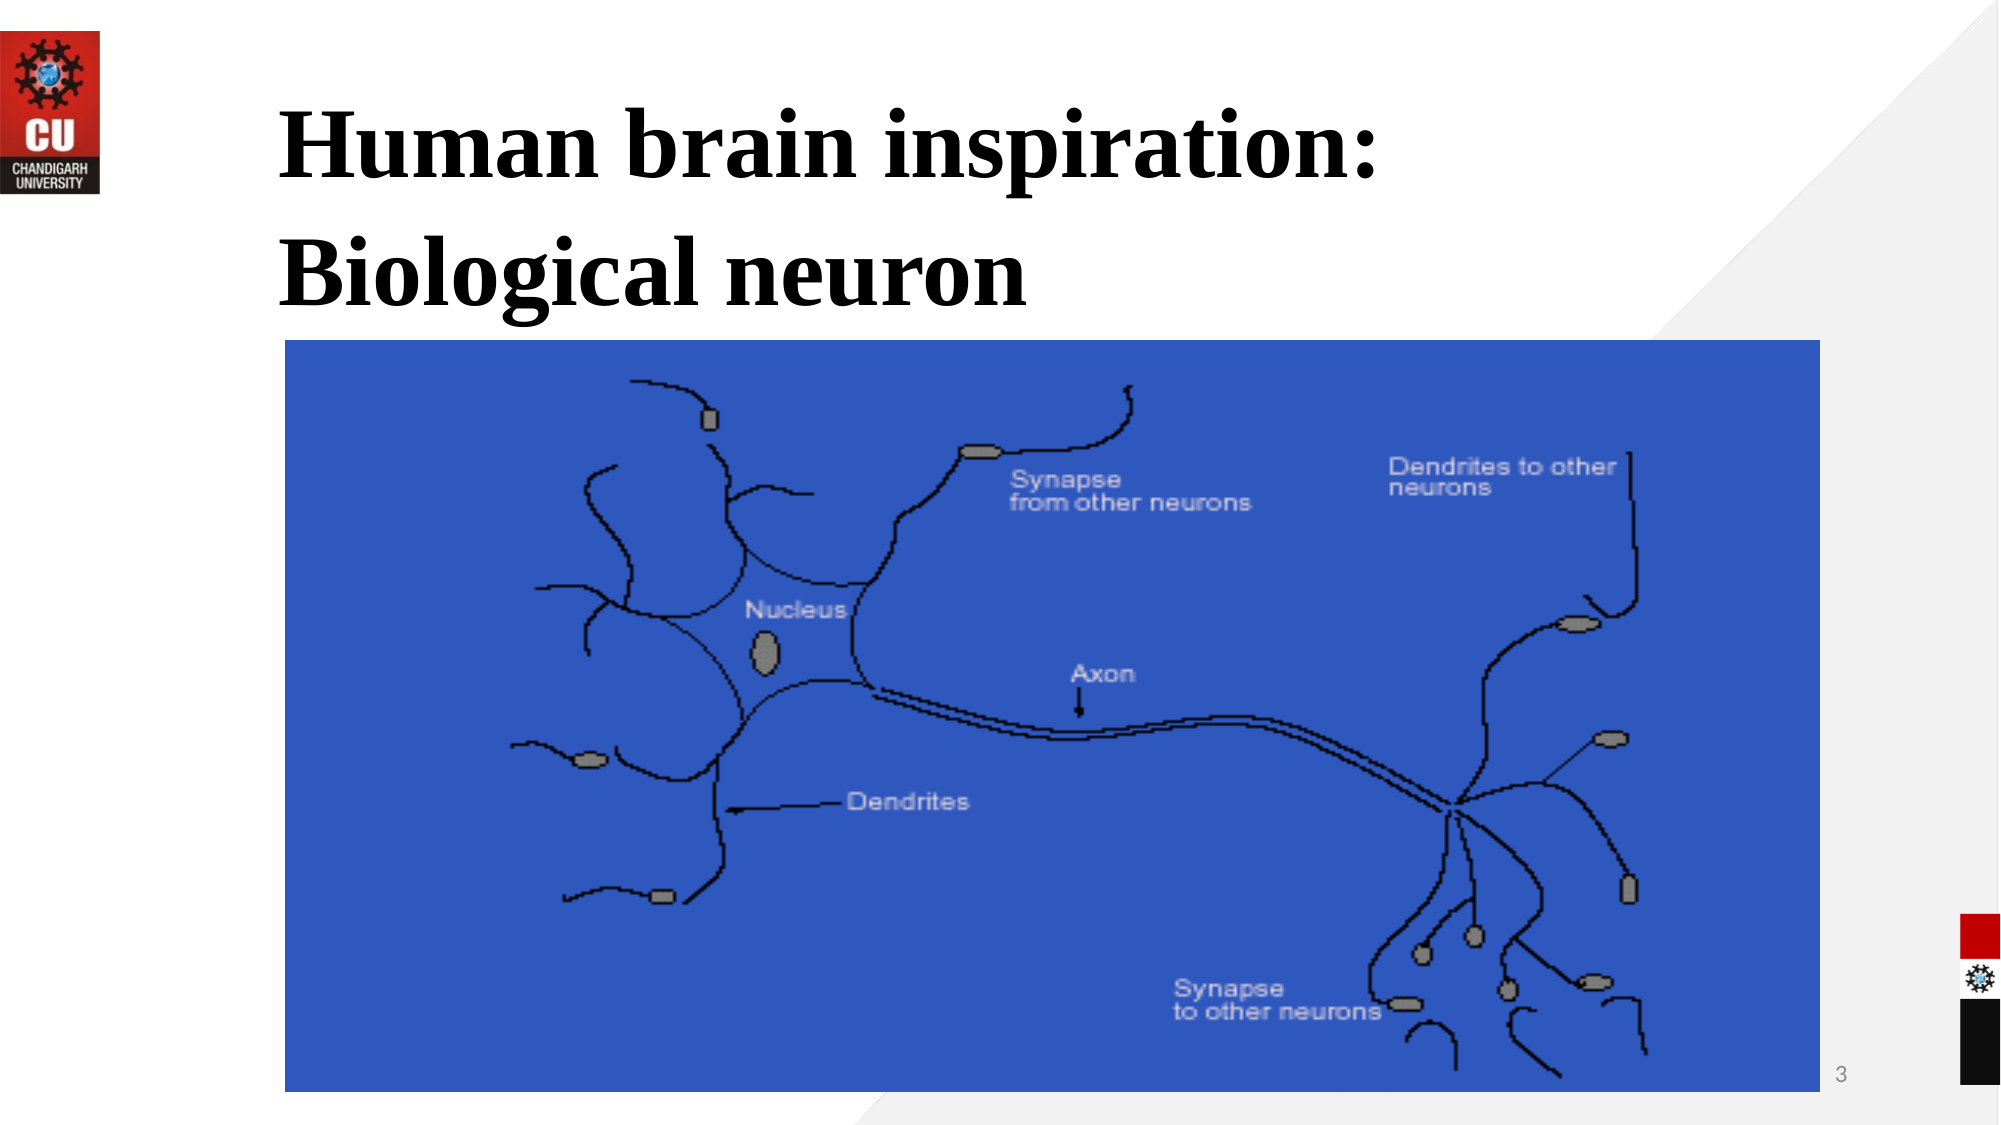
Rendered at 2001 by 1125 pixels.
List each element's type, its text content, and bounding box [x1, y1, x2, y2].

list Human brain inspiration: Biological neuron [263, 83, 2000, 182]
picture [0, 0, 2001, 1125]
slide_number 3 [1412, 1042, 1863, 1103]
